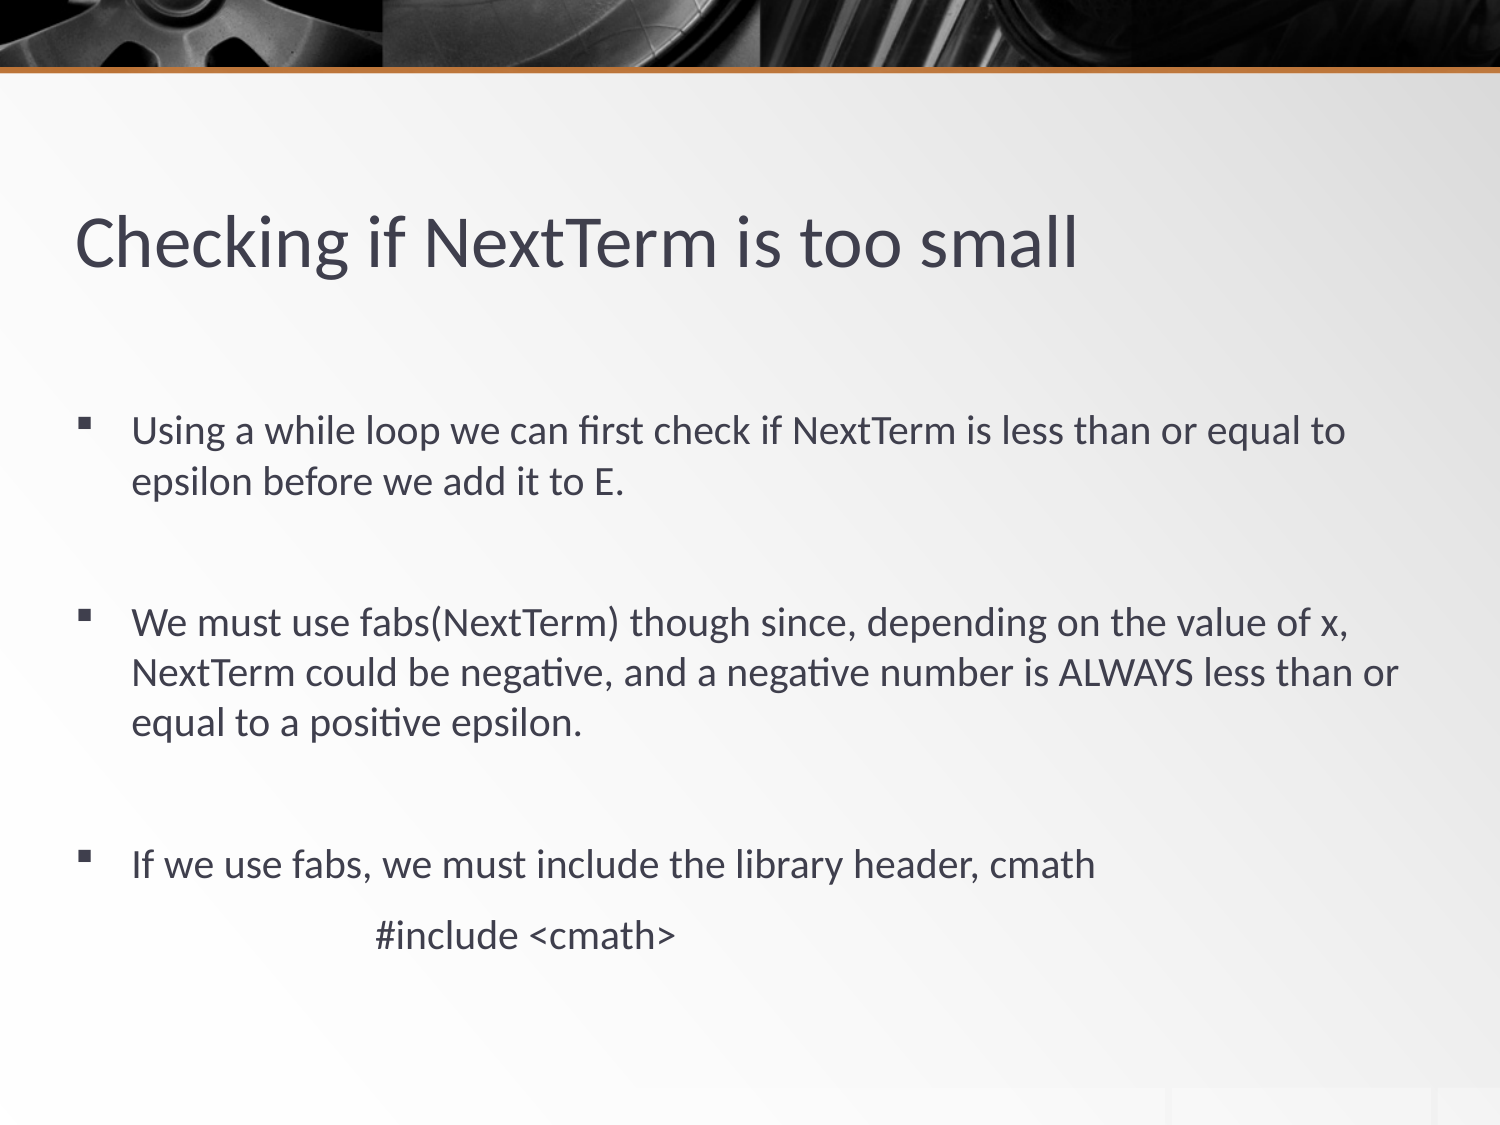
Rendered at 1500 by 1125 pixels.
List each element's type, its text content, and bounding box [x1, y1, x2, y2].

text_box Checking if NextTerm is too small [75, 162, 1425, 313]
text_box Using a while loop we can first check if NextTerm is less than or equal to epsilon before we add it to E. We must use fabs(NextTerm) though since, depending on the value of x, NextTerm could be negative, and a negative number is ALWAYS less than or equal to a positive epsilon. If we use fabs, we must include the library header, cmath #include <cmath> [75, 324, 1425, 1005]
picture [0, 0, 1500, 75]
